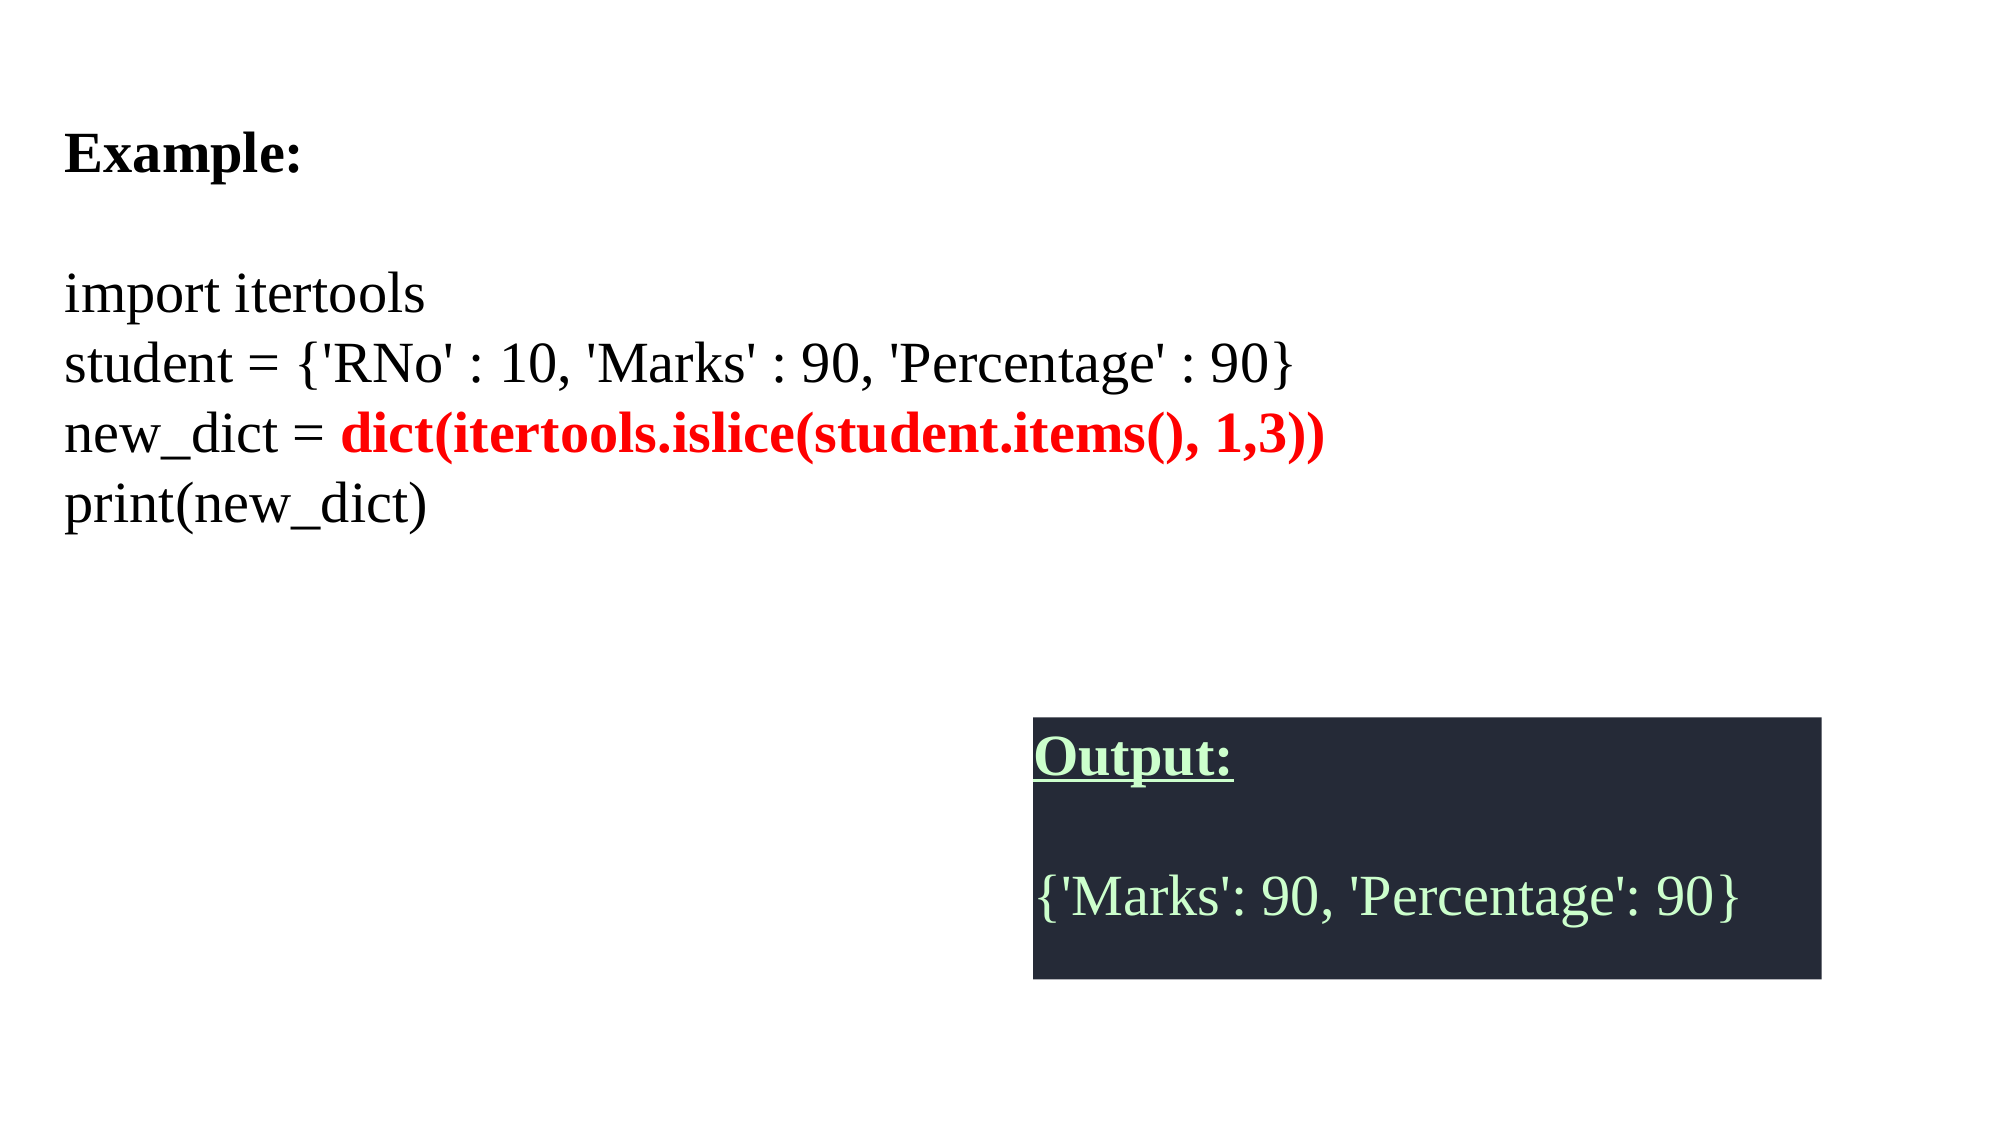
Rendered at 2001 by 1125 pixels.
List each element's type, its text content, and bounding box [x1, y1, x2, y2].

text_box Example: import itertools student = {'RNo' : 10, 'Marks' : 90, 'Percentage' : 90} new_dict = dict(itertools.islice(student.items(), 1,3)) print(new_dict) [50, 106, 1505, 542]
text_box Output: {'Marks': 90, 'Percentage': 90} [1033, 717, 1822, 980]
